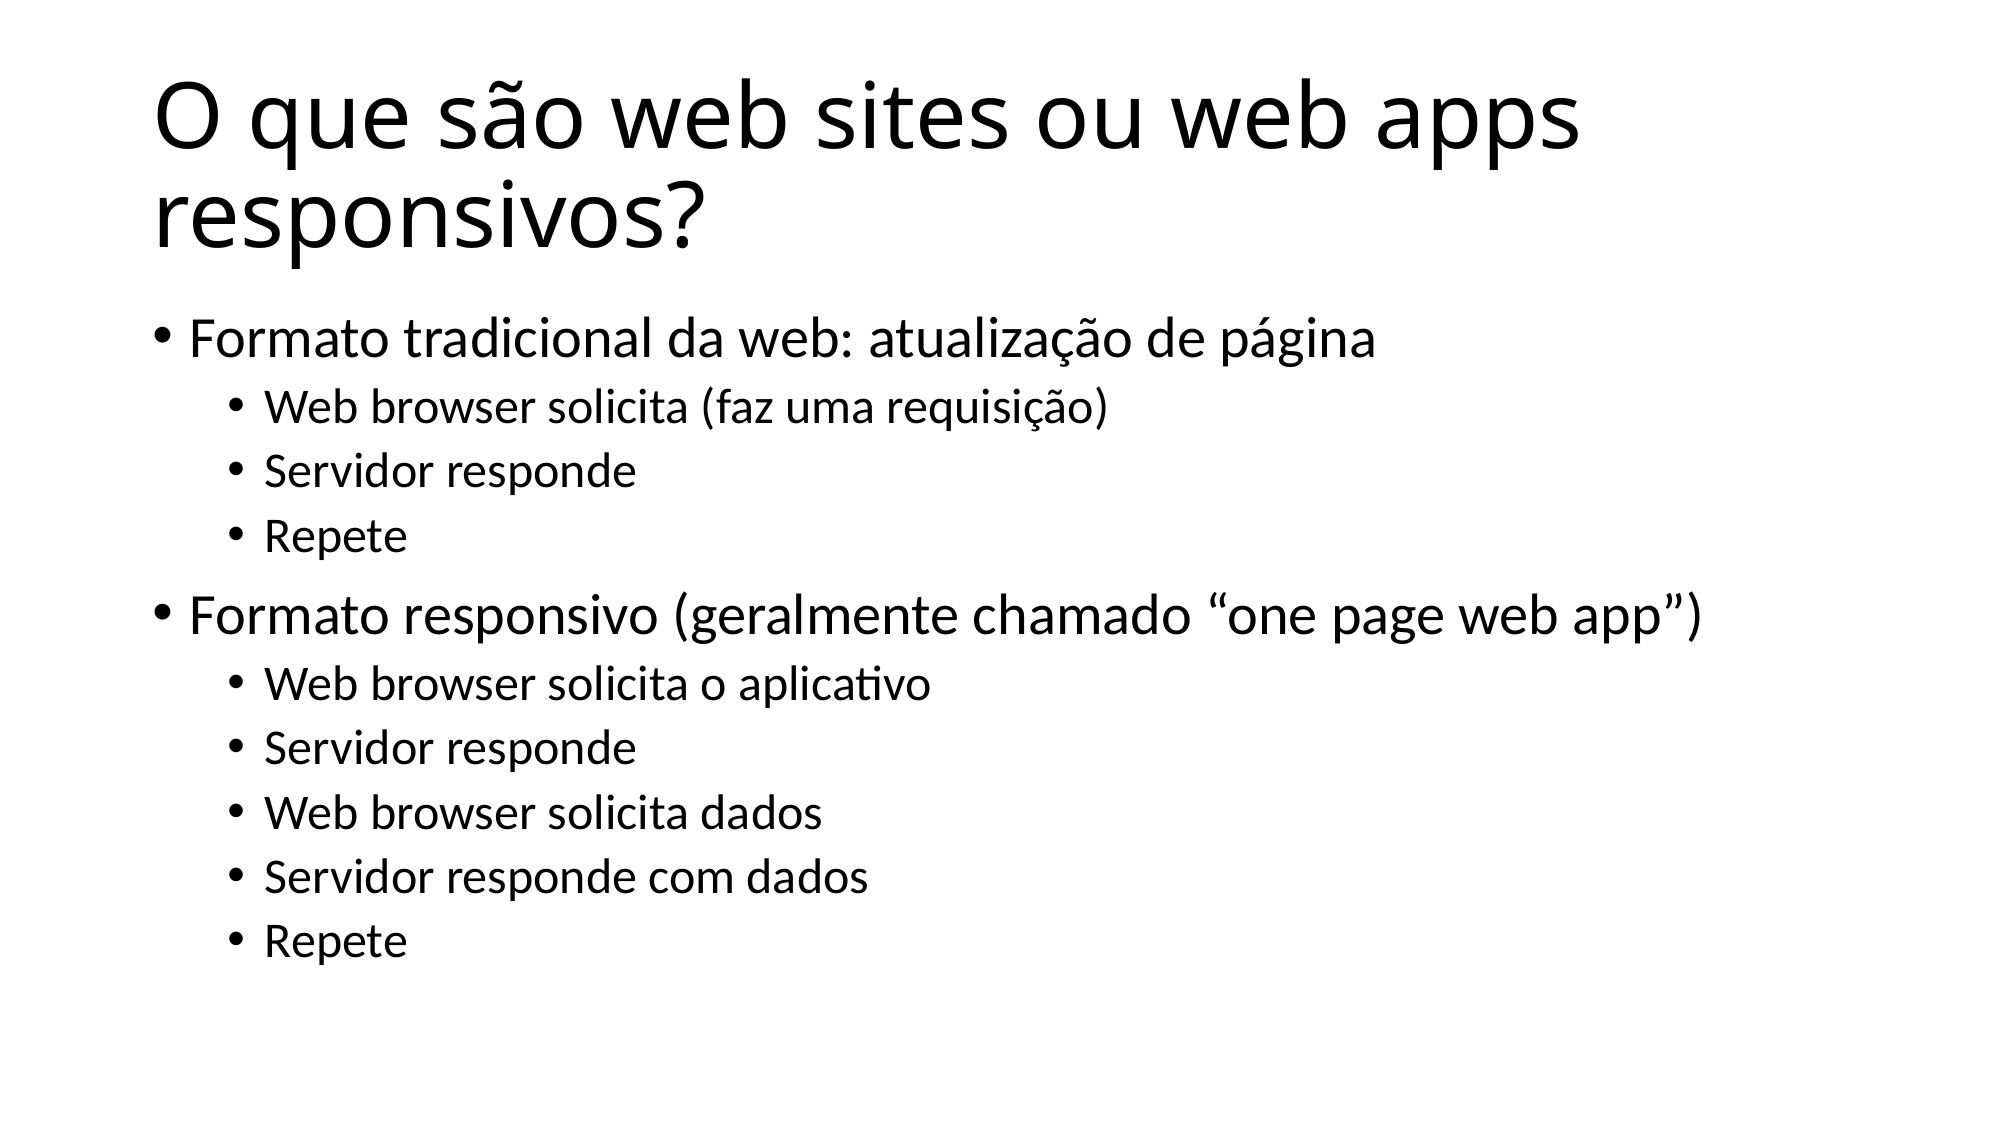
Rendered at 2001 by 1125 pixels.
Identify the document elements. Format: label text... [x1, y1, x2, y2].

title O que são web sites ou web apps responsivos? [137, 59, 1863, 278]
list Formato tradicional da web: atualização de página Web browser solicita (faz uma requisição) Servidor responde Repete Formato responsivo (geralmente chamado “one page web app”) Web browser solicita o aplicativo Servidor responde Web browser solicita dados Servidor responde com dados Repete [137, 299, 1863, 1014]
